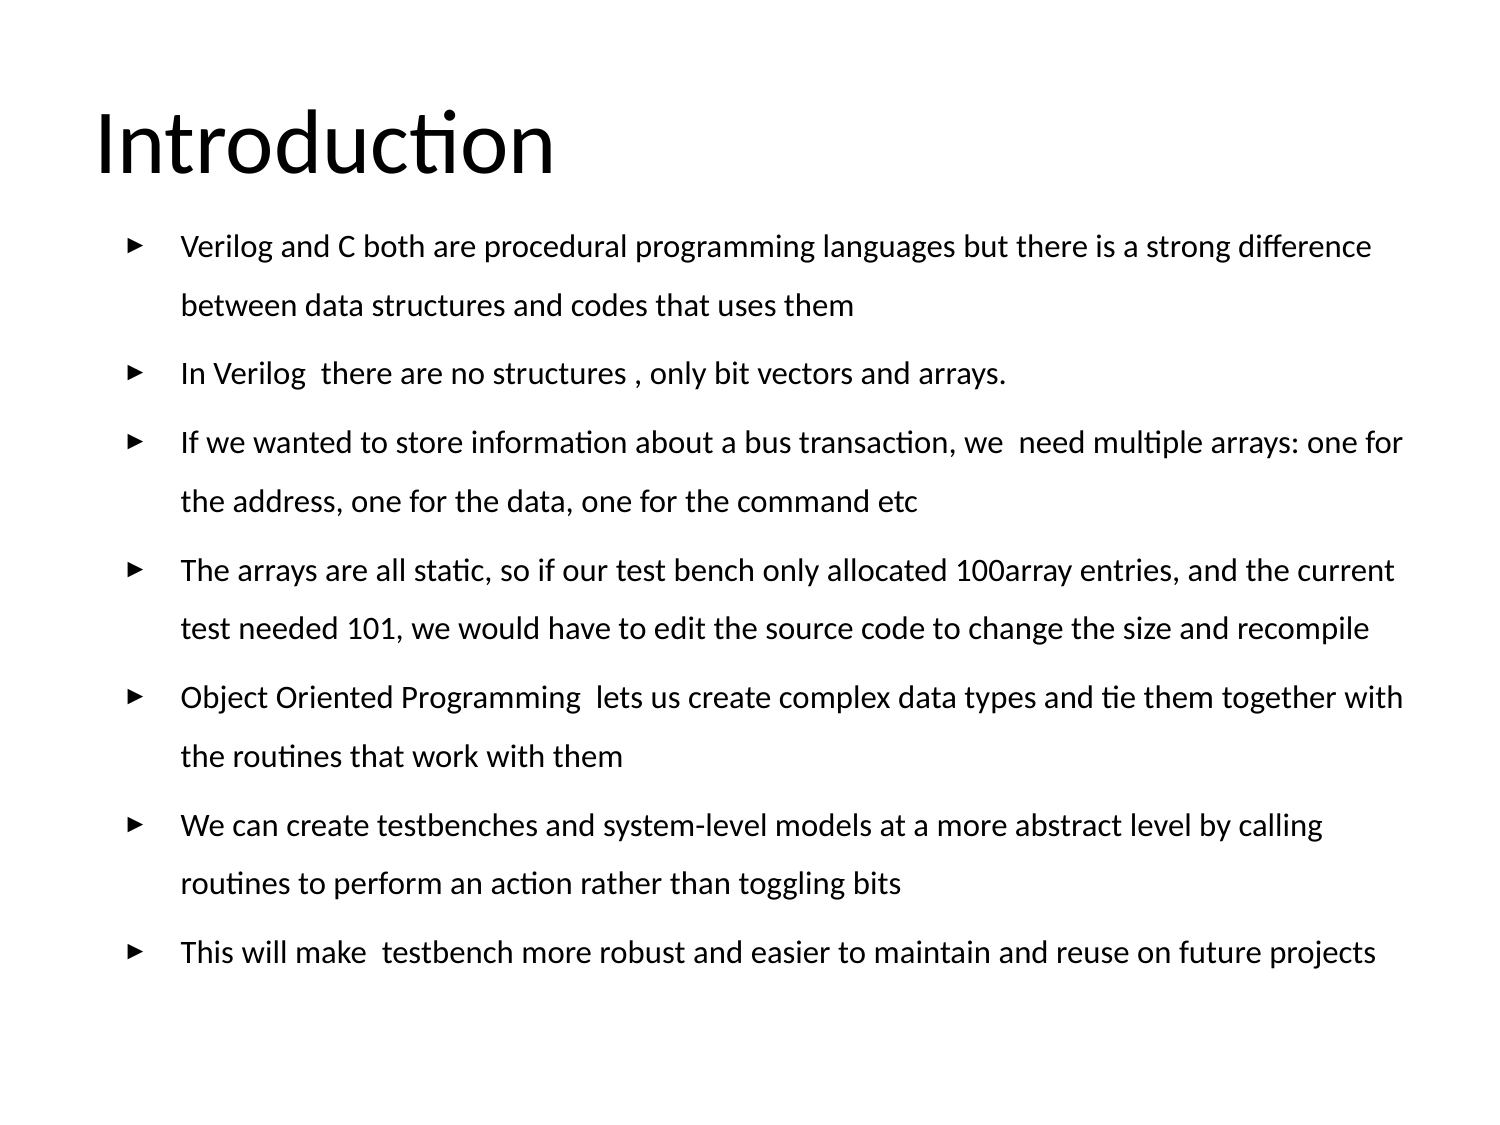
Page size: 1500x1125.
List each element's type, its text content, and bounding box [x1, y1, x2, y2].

list Verilog and C both are procedural programming languages but there is a strong difference between data structures and codes that uses them In Verilog there are no structures , only bit vectors and arrays. If we wanted to store information about a bus transaction, we need multiple arrays: one for the address, one for the data, one for the command etc The arrays are all static, so if our test bench only allocated 100array entries, and the current test needed 101, we would have to edit the source code to change the size and recompile Object Oriented Programming lets us create complex data types and tie them together with the routines that work with them We can create testbenches and system-level models at a more abstract level by calling routines to perform an action rather than toggling bits This will make testbench more robust and easier to maintain and reuse on future projects [107, 197, 1429, 1074]
title Introduction [79, 74, 1237, 198]
